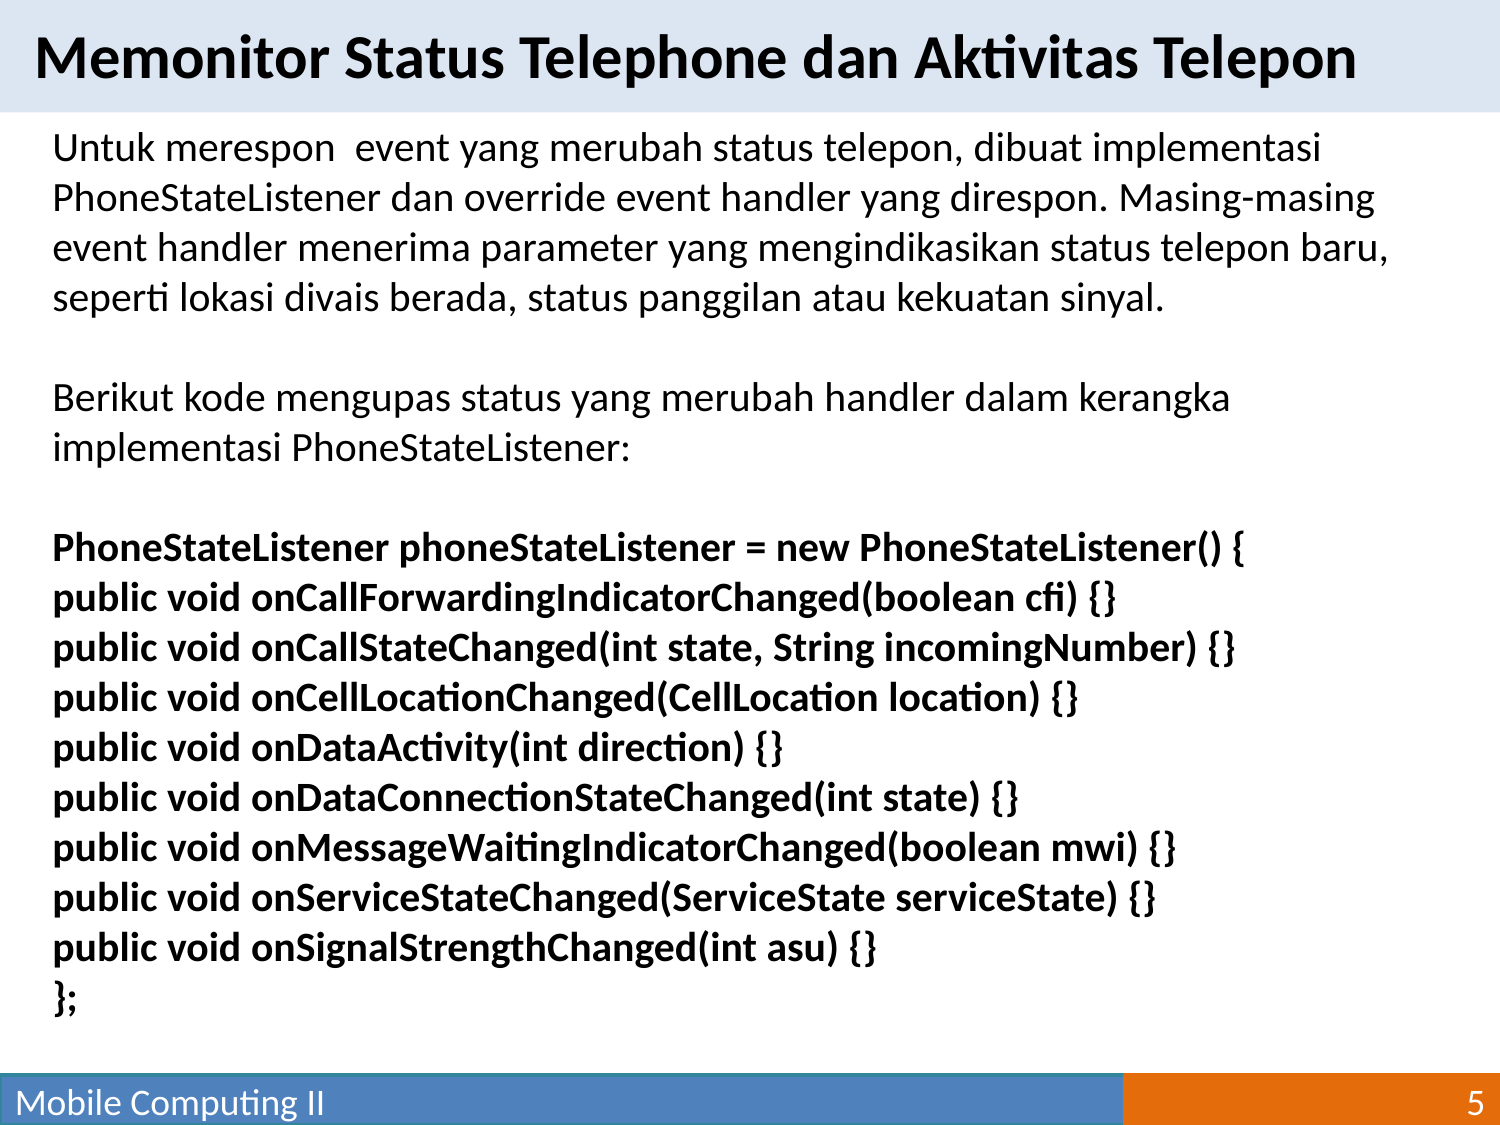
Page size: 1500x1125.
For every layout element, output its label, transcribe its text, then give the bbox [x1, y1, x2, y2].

text_box Mobile Computing II [0, 1073, 1123, 1125]
text_box 5 [1123, 1073, 1500, 1125]
text_box Untuk merespon event yang merubah status telepon, dibuat implementasi PhoneStateListener dan override event handler yang direspon. Masing-masing event handler menerima parameter yang mengindikasikan status telepon baru, seperti lokasi divais berada, status panggilan atau kekuatan sinyal. Berikut kode mengupas status yang merubah handler dalam kerangka implementasi PhoneStateListener: PhoneStateListener phoneStateListener = new PhoneStateListener() { public void onCallForwardingIndicatorChanged(boolean cfi) {} public void onCallStateChanged(int state, String incomingNumber) {} public void onCellLocationChanged(CellLocation location) {} public void onDataActivity(int direction) {} public void onDataConnectionStateChanged(int state) {} public void onMessageWaitingIndicatorChanged(boolean mwi) {} public void onServiceStateChanged(ServiceState serviceState) {} public void onSignalStrengthChanged(int asu) {} }; [37, 112, 1425, 1078]
text_box Memonitor Status Telephone dan Aktivitas Telepon [19, 9, 1375, 99]
text_box [0, 0, 1500, 115]
